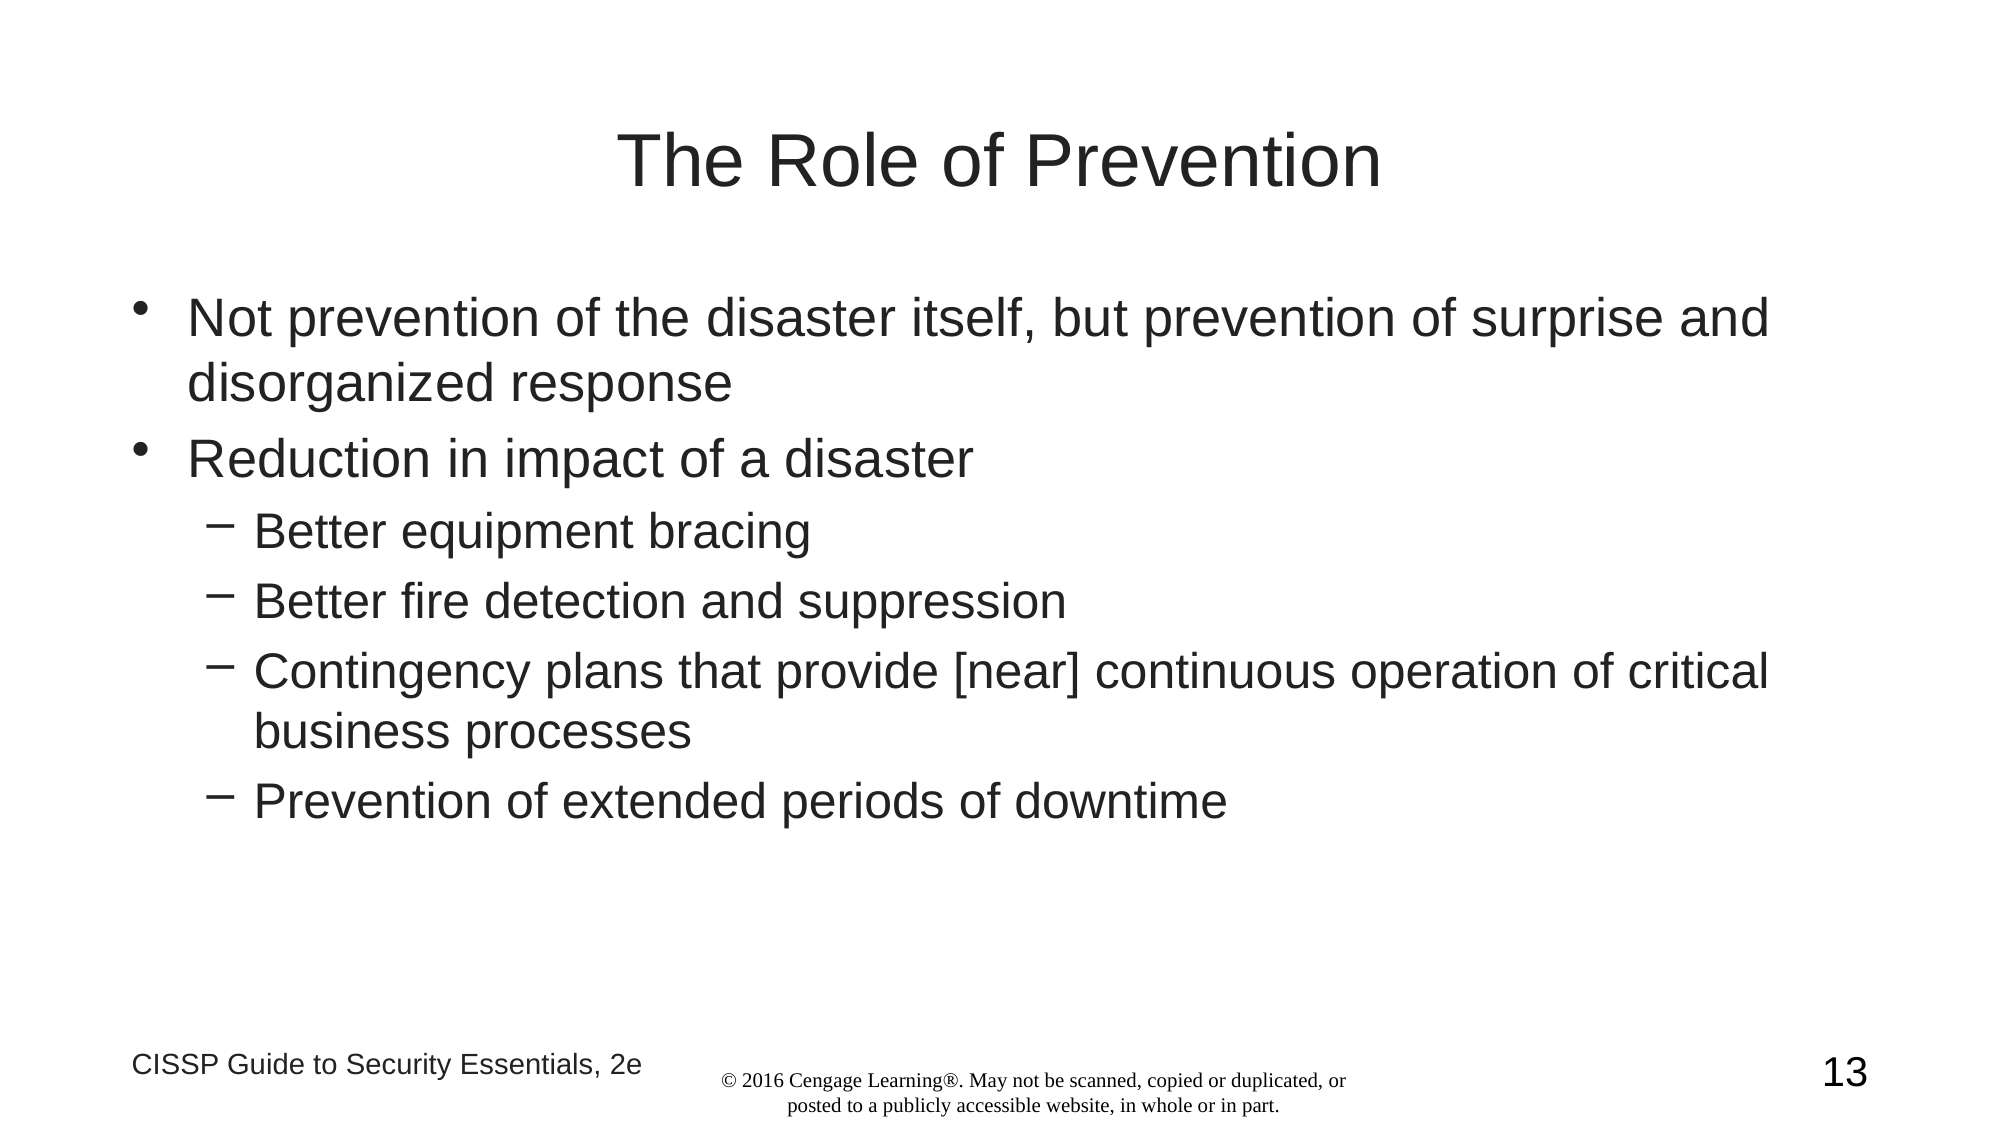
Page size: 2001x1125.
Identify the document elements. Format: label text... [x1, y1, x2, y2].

list Not prevention of the disaster itself, but prevention of surprise and disorganized response Reduction in impact of a disaster Better equipment bracing Better fire detection and suppression Contingency plans that provide [near] continuous operation of critical business processes Prevention of extended periods of downtime [116, 275, 1884, 1025]
slide_number 13 [1766, 1037, 1884, 1101]
title The Role of Prevention [116, 62, 1884, 250]
footer CISSP Guide to Security Essentials, 2e [116, 1037, 1251, 1101]
text_box © 2016 Cengage Learning®. May not be scanned, copied or duplicated, or posted to a publicly accessible website, in whole or in part. [677, 1059, 1390, 1125]
